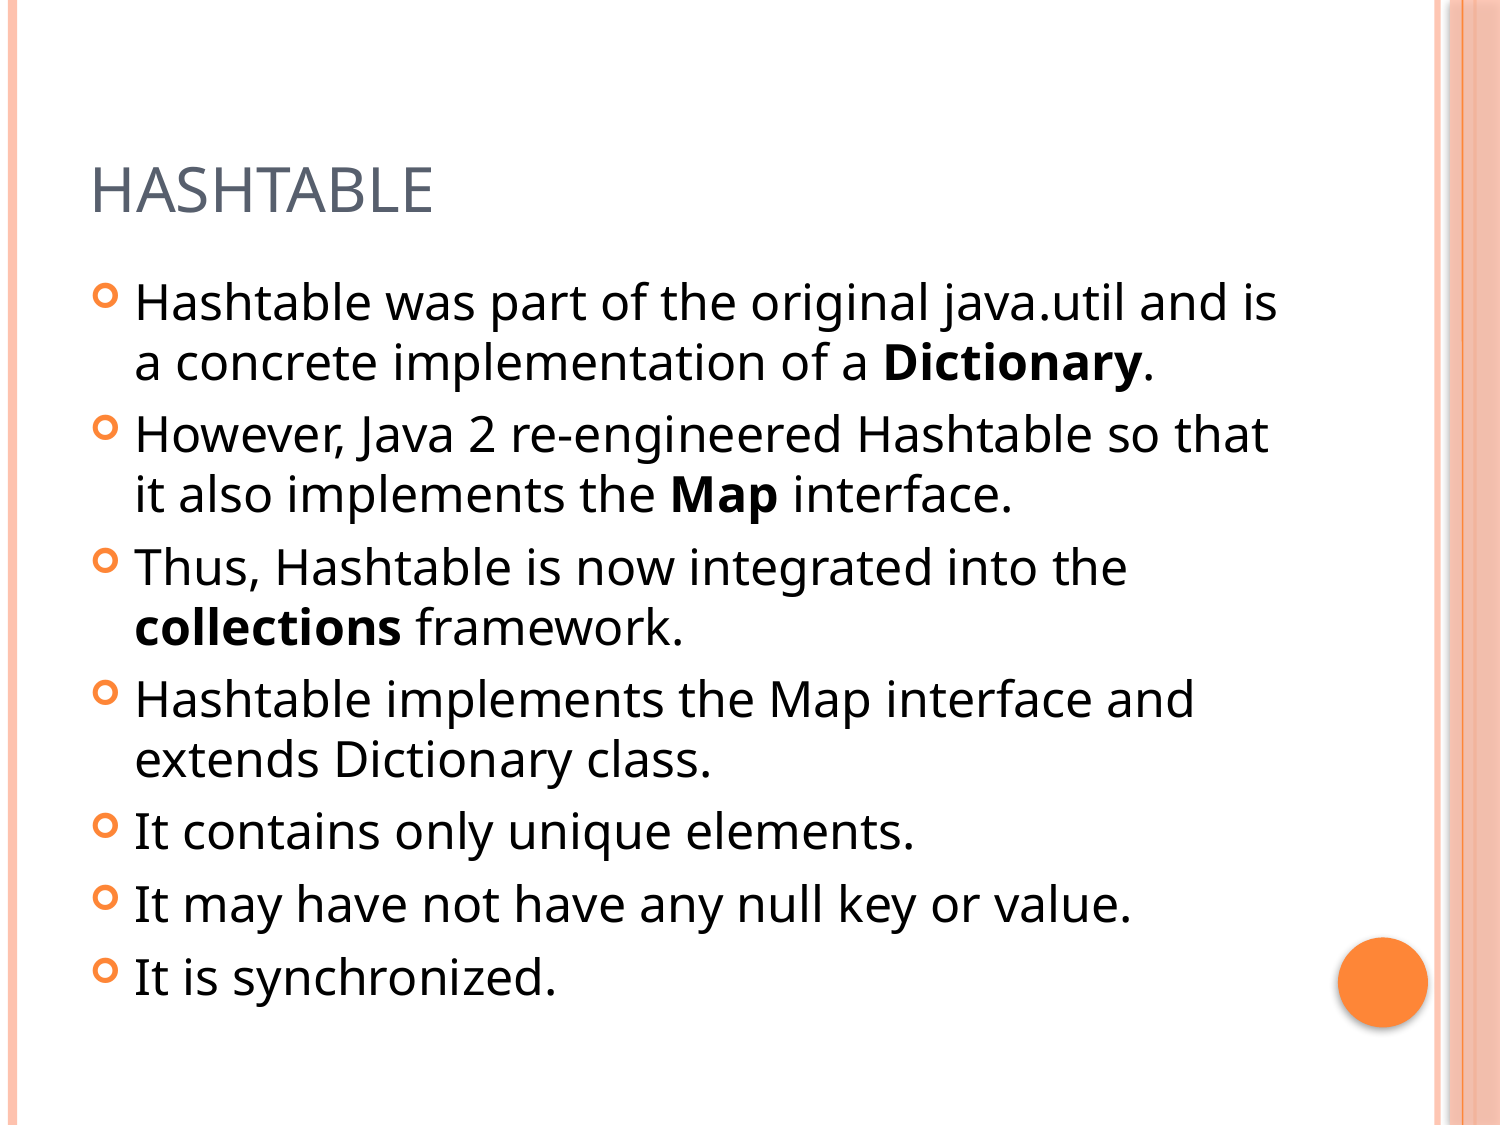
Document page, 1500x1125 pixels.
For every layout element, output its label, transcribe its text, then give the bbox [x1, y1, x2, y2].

title Hashtable [75, 45, 1300, 233]
list Hashtable was part of the original java.util and is a concrete implementation of a Dictionary. However, Java 2 re-engineered Hashtable so that it also implements the Map interface. Thus, Hashtable is now integrated into the collections framework. Hashtable implements the Map interface and extends Dictionary class. It contains only unique elements. It may have not have any null key or value. It is synchronized. [75, 262, 1300, 1062]
